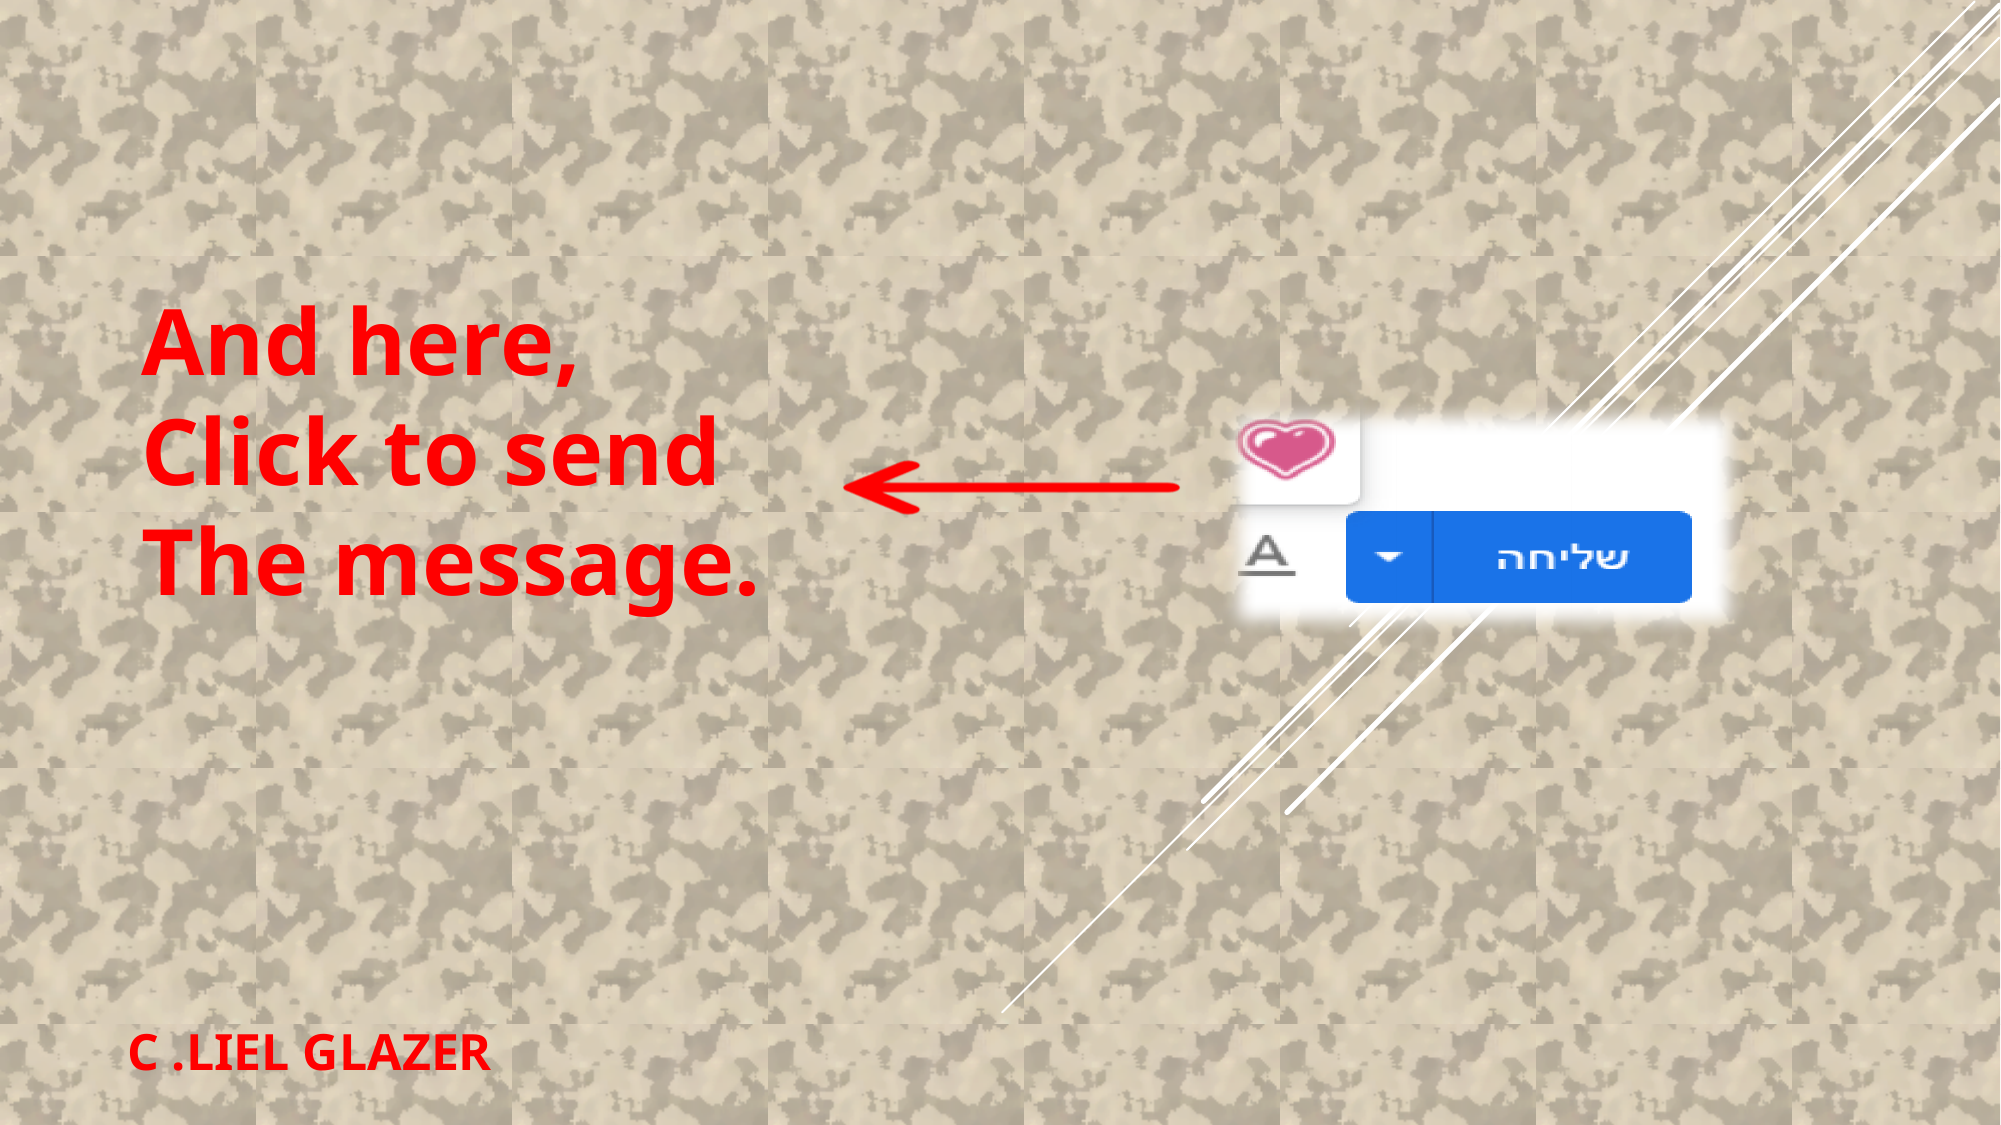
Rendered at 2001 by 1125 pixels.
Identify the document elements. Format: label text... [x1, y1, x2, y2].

text_box And here, Click to send The message. [126, 276, 1129, 621]
footer C .LIEL GLAZER [112, 1012, 1350, 1073]
picture [0, 0, 2001, 1125]
